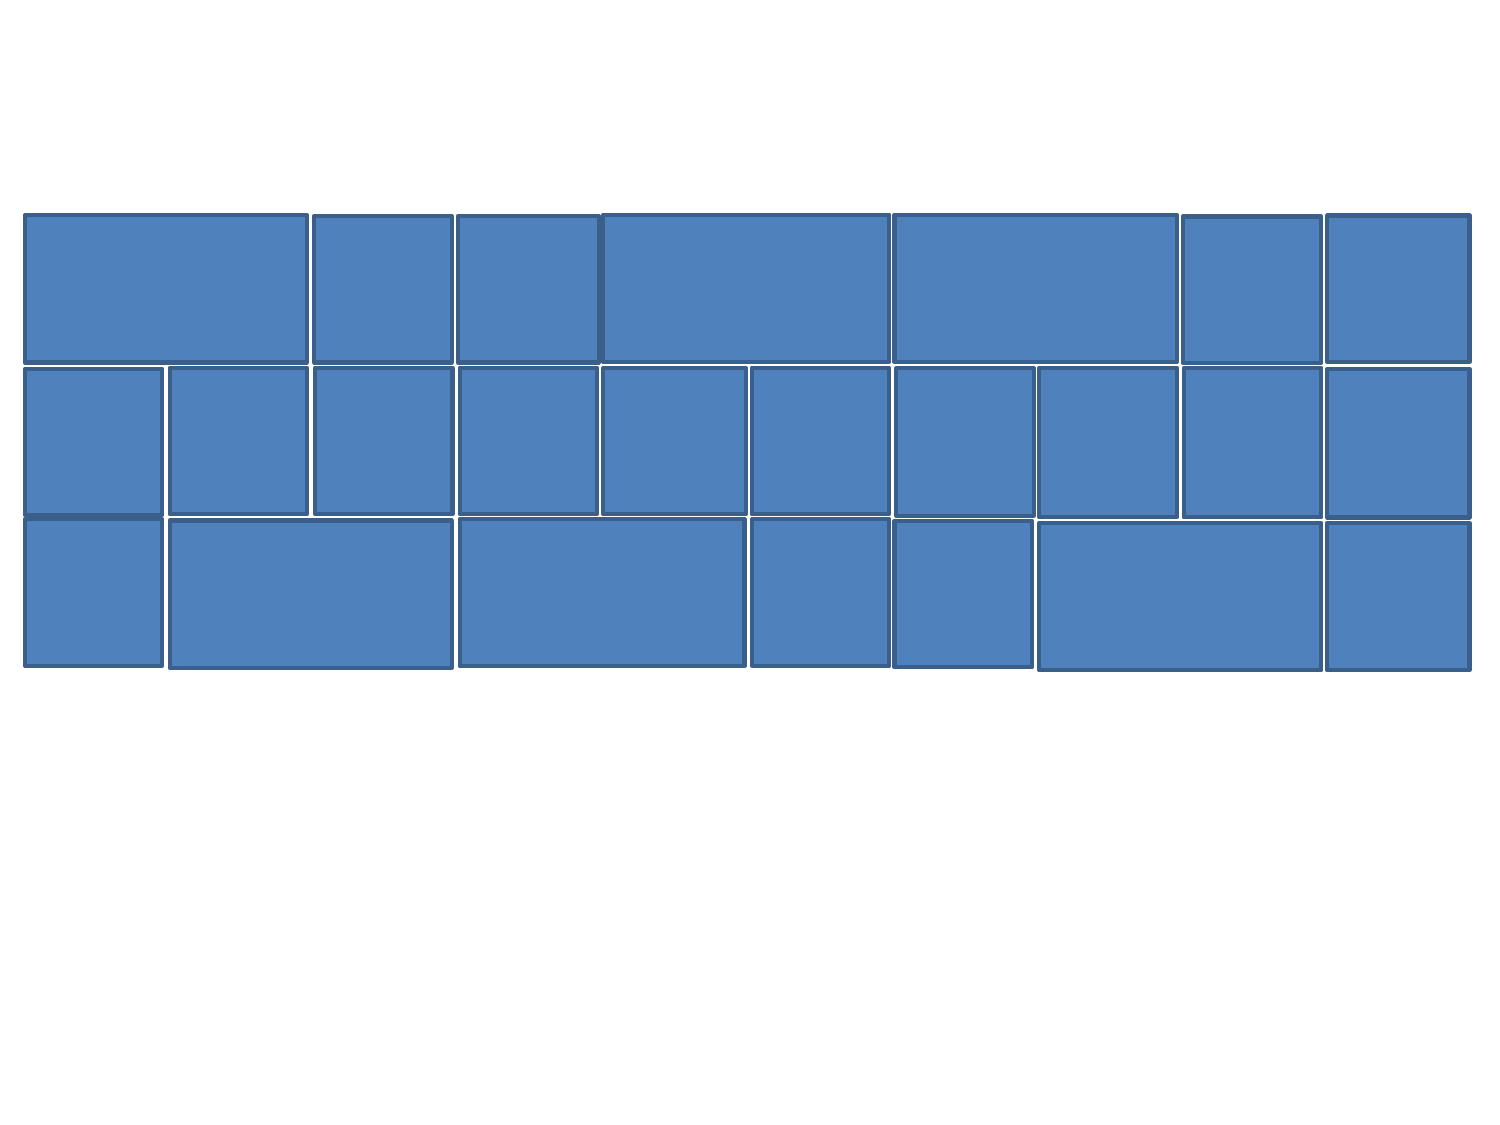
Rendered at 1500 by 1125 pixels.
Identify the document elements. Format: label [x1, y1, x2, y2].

text_box [750, 517, 891, 668]
text_box [456, 214, 601, 365]
text_box [23, 367, 164, 517]
text_box [1037, 521, 1323, 672]
text_box [750, 366, 891, 516]
text_box [313, 366, 455, 516]
text_box [1037, 366, 1179, 519]
text_box [1325, 367, 1472, 520]
text_box [168, 366, 309, 516]
text_box [894, 366, 1036, 518]
text_box [458, 366, 599, 516]
text_box [1181, 214, 1323, 365]
text_box [23, 213, 309, 365]
text_box [601, 213, 891, 364]
text_box [1325, 521, 1472, 672]
text_box [1325, 213, 1472, 364]
text_box [168, 518, 454, 670]
text_box [23, 517, 164, 668]
text_box [892, 519, 1034, 669]
text_box [601, 366, 748, 516]
text_box [1182, 366, 1323, 519]
text_box [312, 214, 454, 365]
text_box [458, 517, 747, 668]
text_box [892, 213, 1179, 364]
